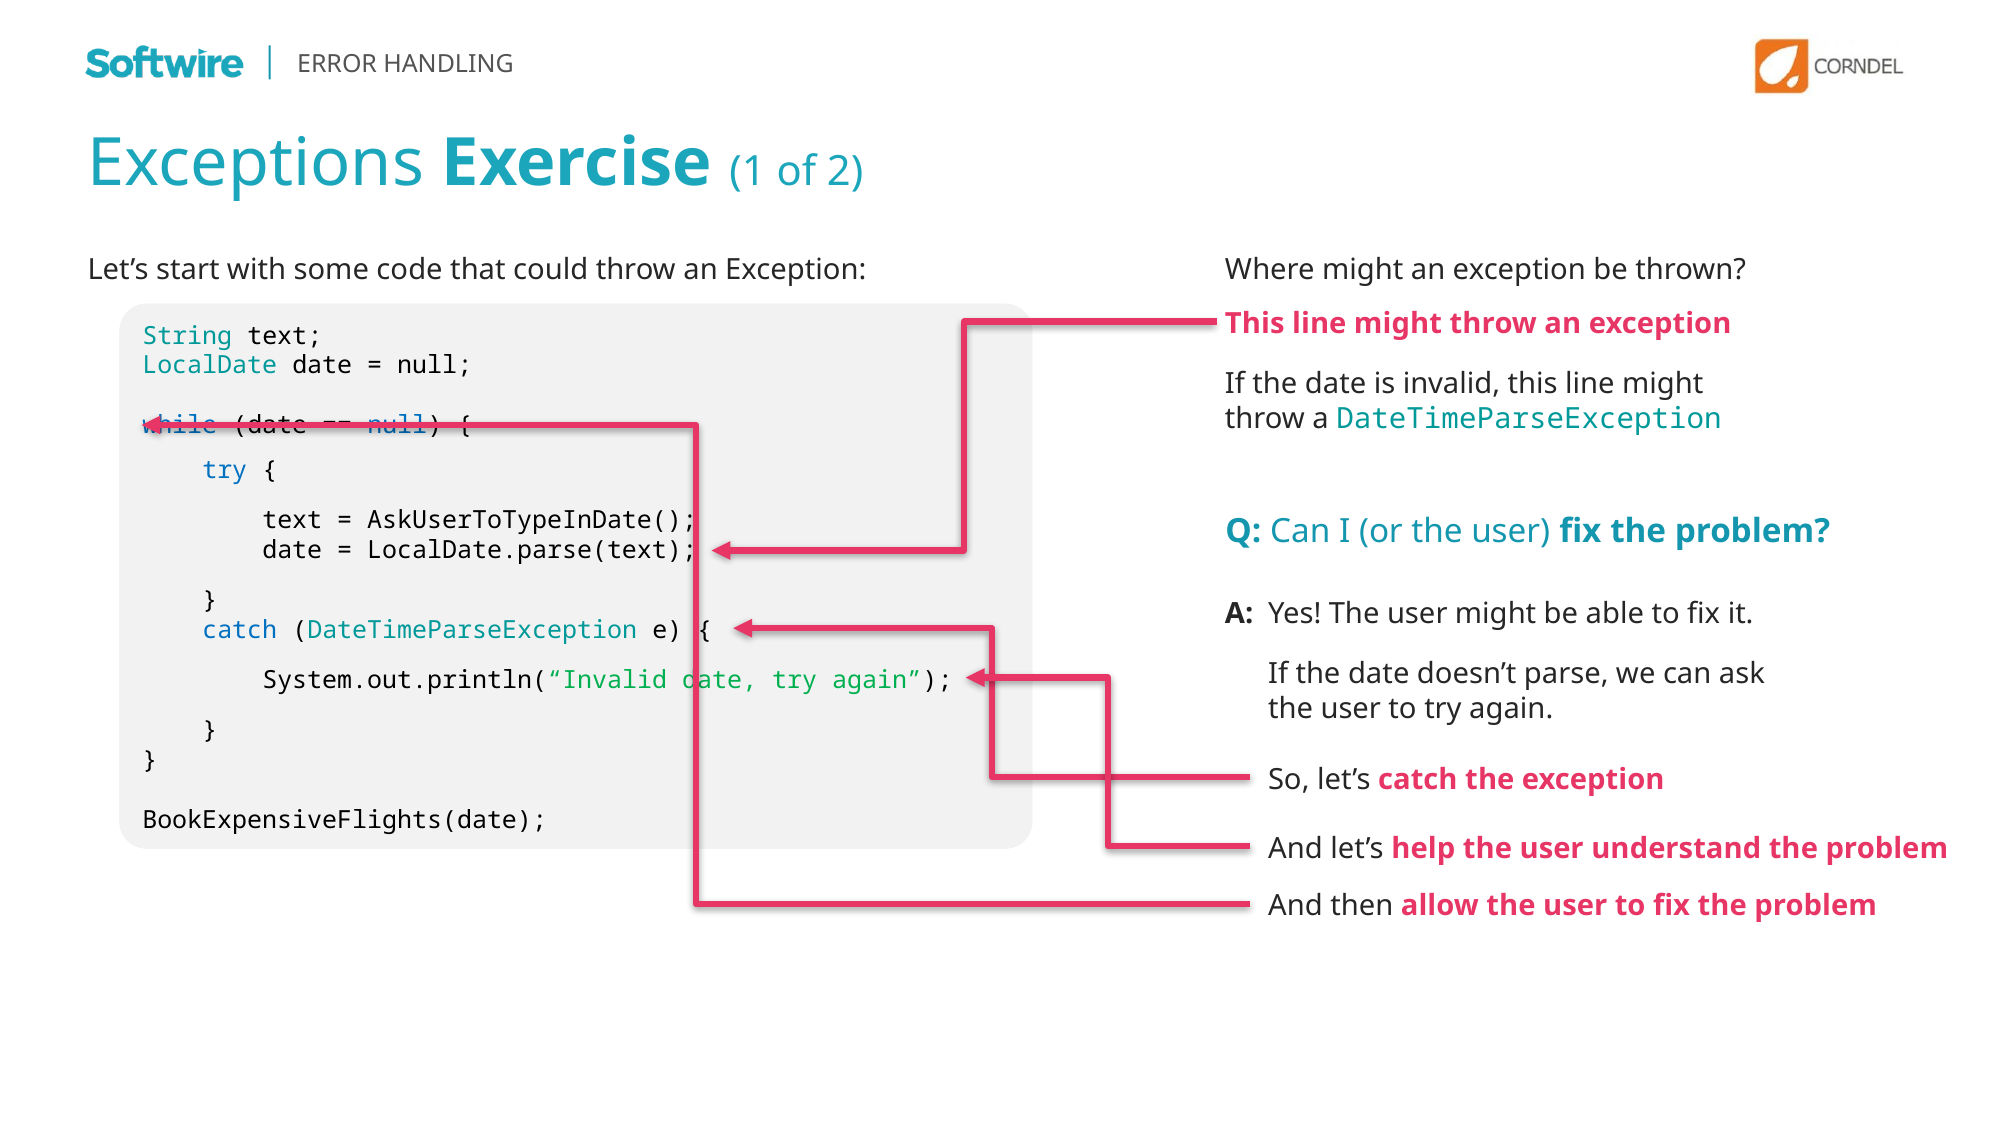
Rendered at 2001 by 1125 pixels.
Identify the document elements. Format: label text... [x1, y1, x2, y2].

text_box And let’s help the user understand the problem [1251, 829, 1987, 865]
list ERROR HANDLING [295, 49, 1705, 82]
text_box So, let’s catch the exception [1251, 760, 1784, 796]
text_box Q: Can I (or the user) fix the problem? [1251, 508, 1865, 549]
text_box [141, 425, 1251, 905]
list Exceptions Exercise (1 of 2) [87, 127, 1906, 201]
text_box If the date is invalid, this line might throw a DateTimeParseException [1224, 364, 1784, 435]
picture [1751, 34, 1906, 96]
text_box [711, 321, 1217, 425]
picture [77, 0, 251, 123]
text_box And then allow the user to fix the problem [1224, 886, 1987, 922]
text_box A: Yes! The user might be able to fix it. If the date doesn’t parse, we can ask the user to try again. [1251, 594, 1815, 725]
text_box Where might an exception be thrown? [1224, 250, 1801, 286]
text_box String text; LocalDate date = null; while (date == null) { try { text = AskUserToTypeInDate(); date = LocalDate.parse(text); } catch (DateTimeParseException e) { System.out.println(“Invalid date, try again”); } } BookExpensiveFlights(date); [119, 303, 1029, 848]
text_box Let’s start with some code that could throw an Exception: [87, 250, 928, 286]
text_box This line might throw an exception [1224, 304, 1784, 340]
